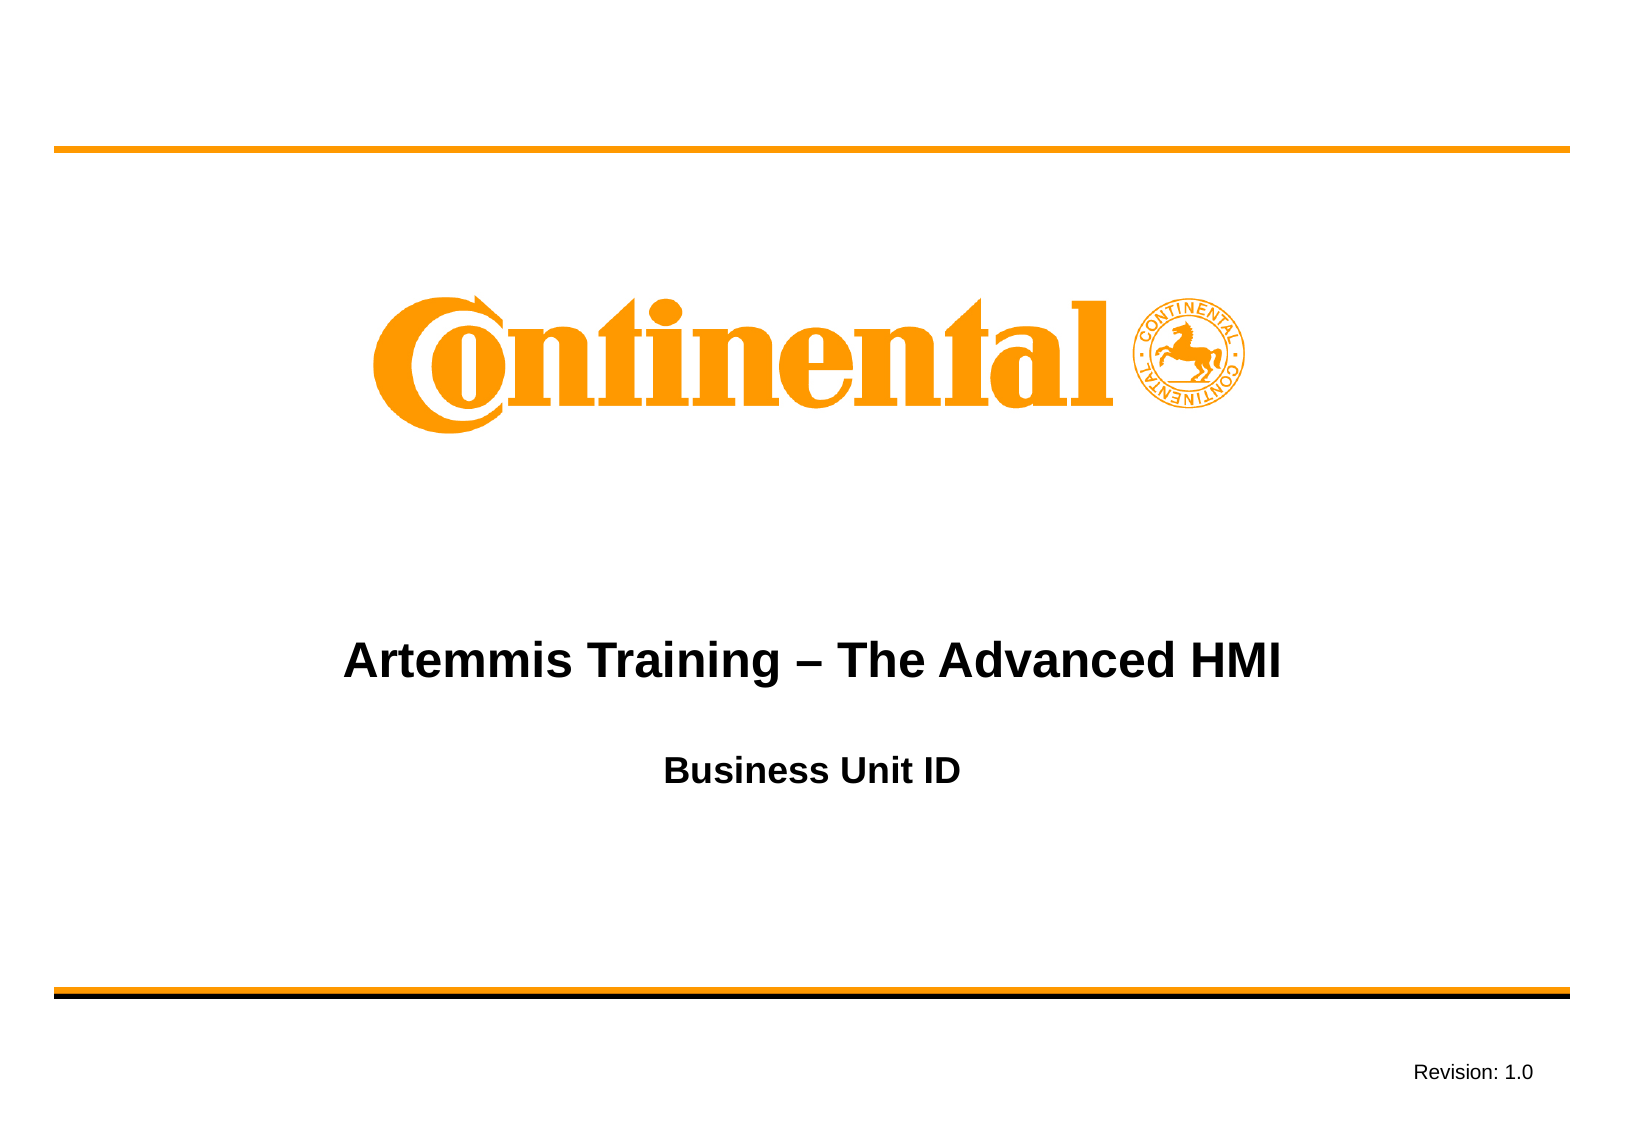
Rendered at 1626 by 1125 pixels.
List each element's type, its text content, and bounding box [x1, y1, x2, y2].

picture [54, 987, 1570, 999]
title Artemmis Training – The Advanced HMI Business Unit ID [150, 635, 1474, 957]
picture [54, 146, 1570, 153]
picture [371, 292, 1247, 434]
text_box Revision: 1.0 [1398, 1051, 1549, 1091]
